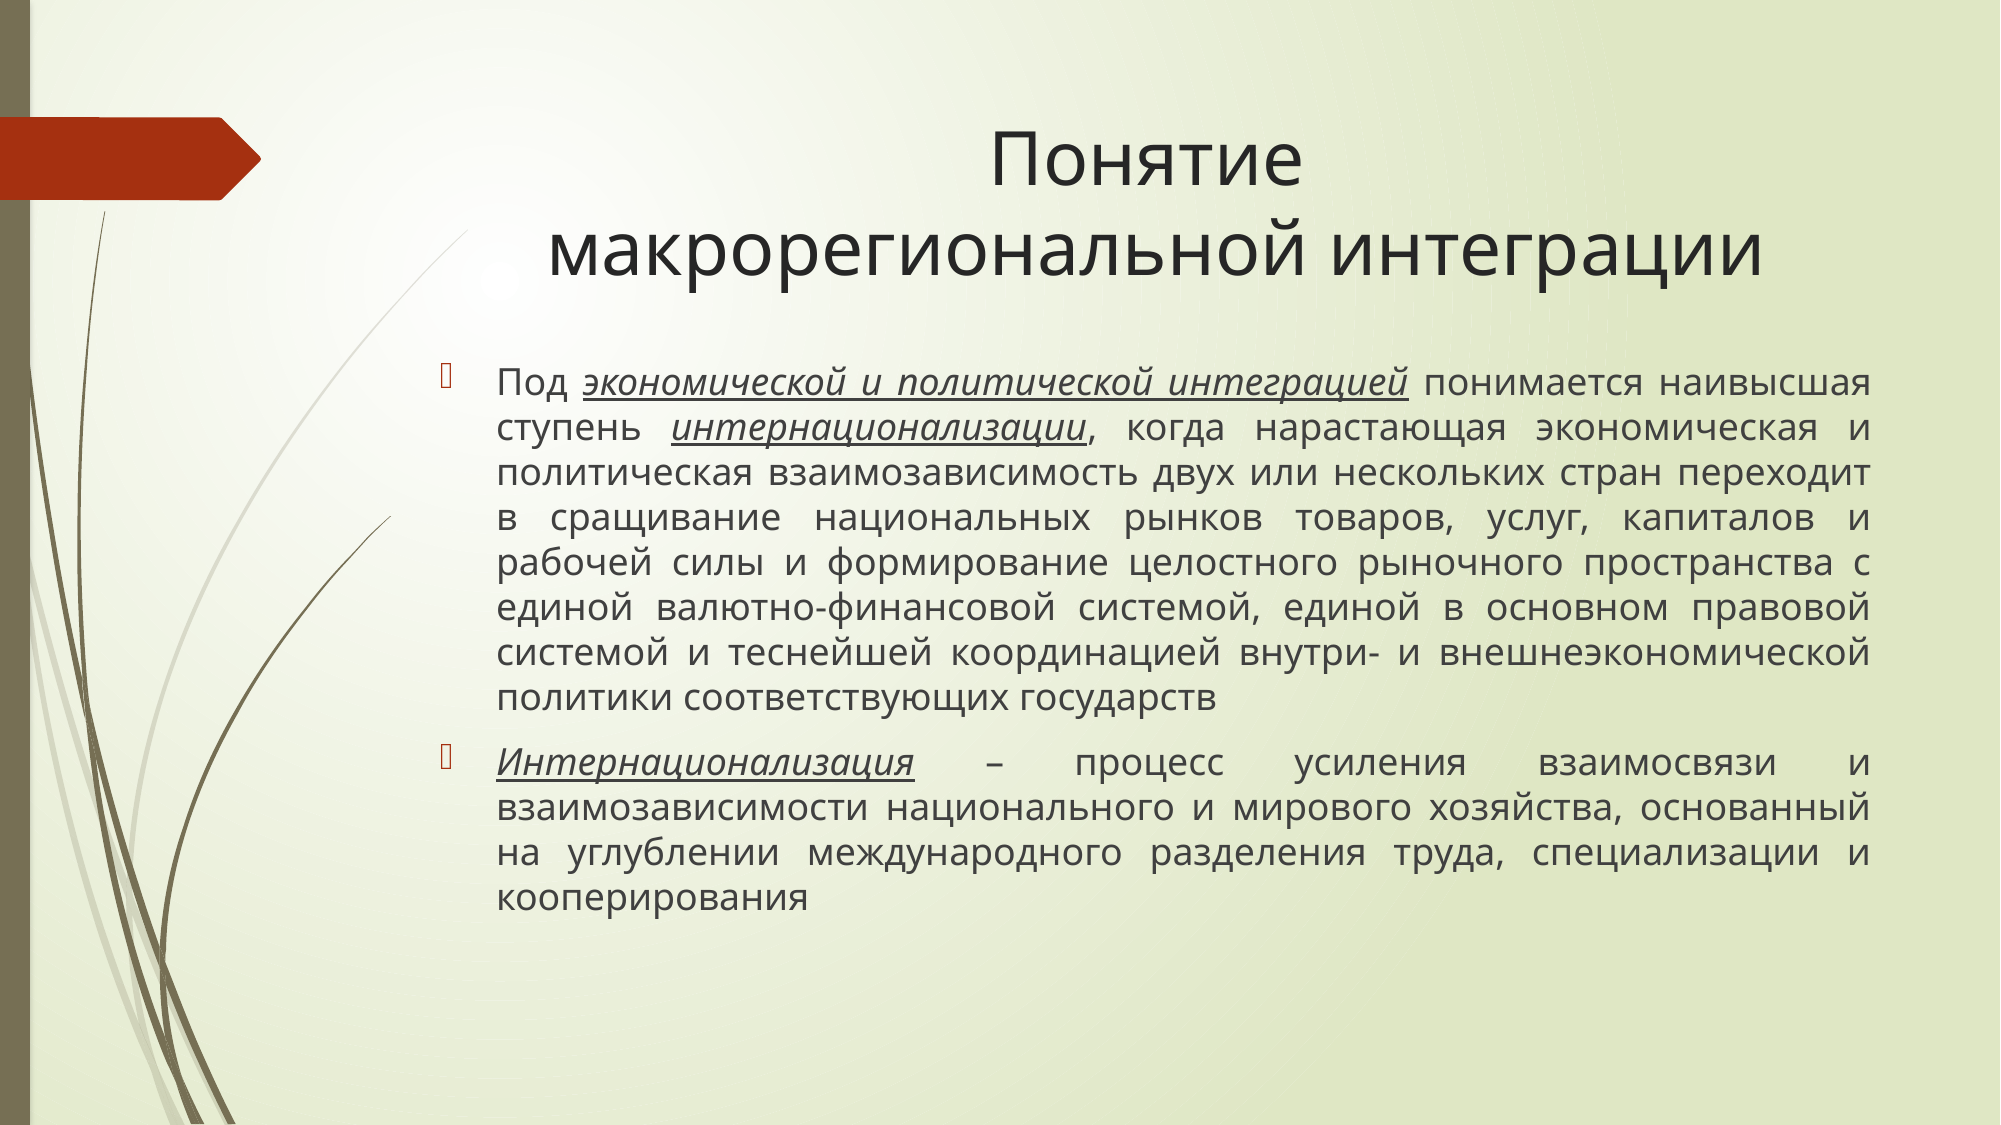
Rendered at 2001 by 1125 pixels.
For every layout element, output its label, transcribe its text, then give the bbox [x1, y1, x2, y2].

list Под экономической и политической интеграцией понимается наивысшая ступень интернационализации, когда нарастающая экономическая и политическая взаимозависимость двух или нескольких стран переходит в сращивание национальных рынков товаров, услуг, капиталов и рабочей силы и формирование целостного рыночного пространства с единой валютно-финансовой системой, единой в основном правовой системой и теснейшей координацией внутри- и внешнеэкономической политики соответствующих государств Интернационализация – процесс усиления взаимосвязи и взаимозависимости национального и мирового хозяйства, основанный на углублении международного разделения труда, специализации и кооперирования [424, 350, 1888, 1063]
title Понятие макрорегиональной интеграции [425, 102, 1888, 313]
